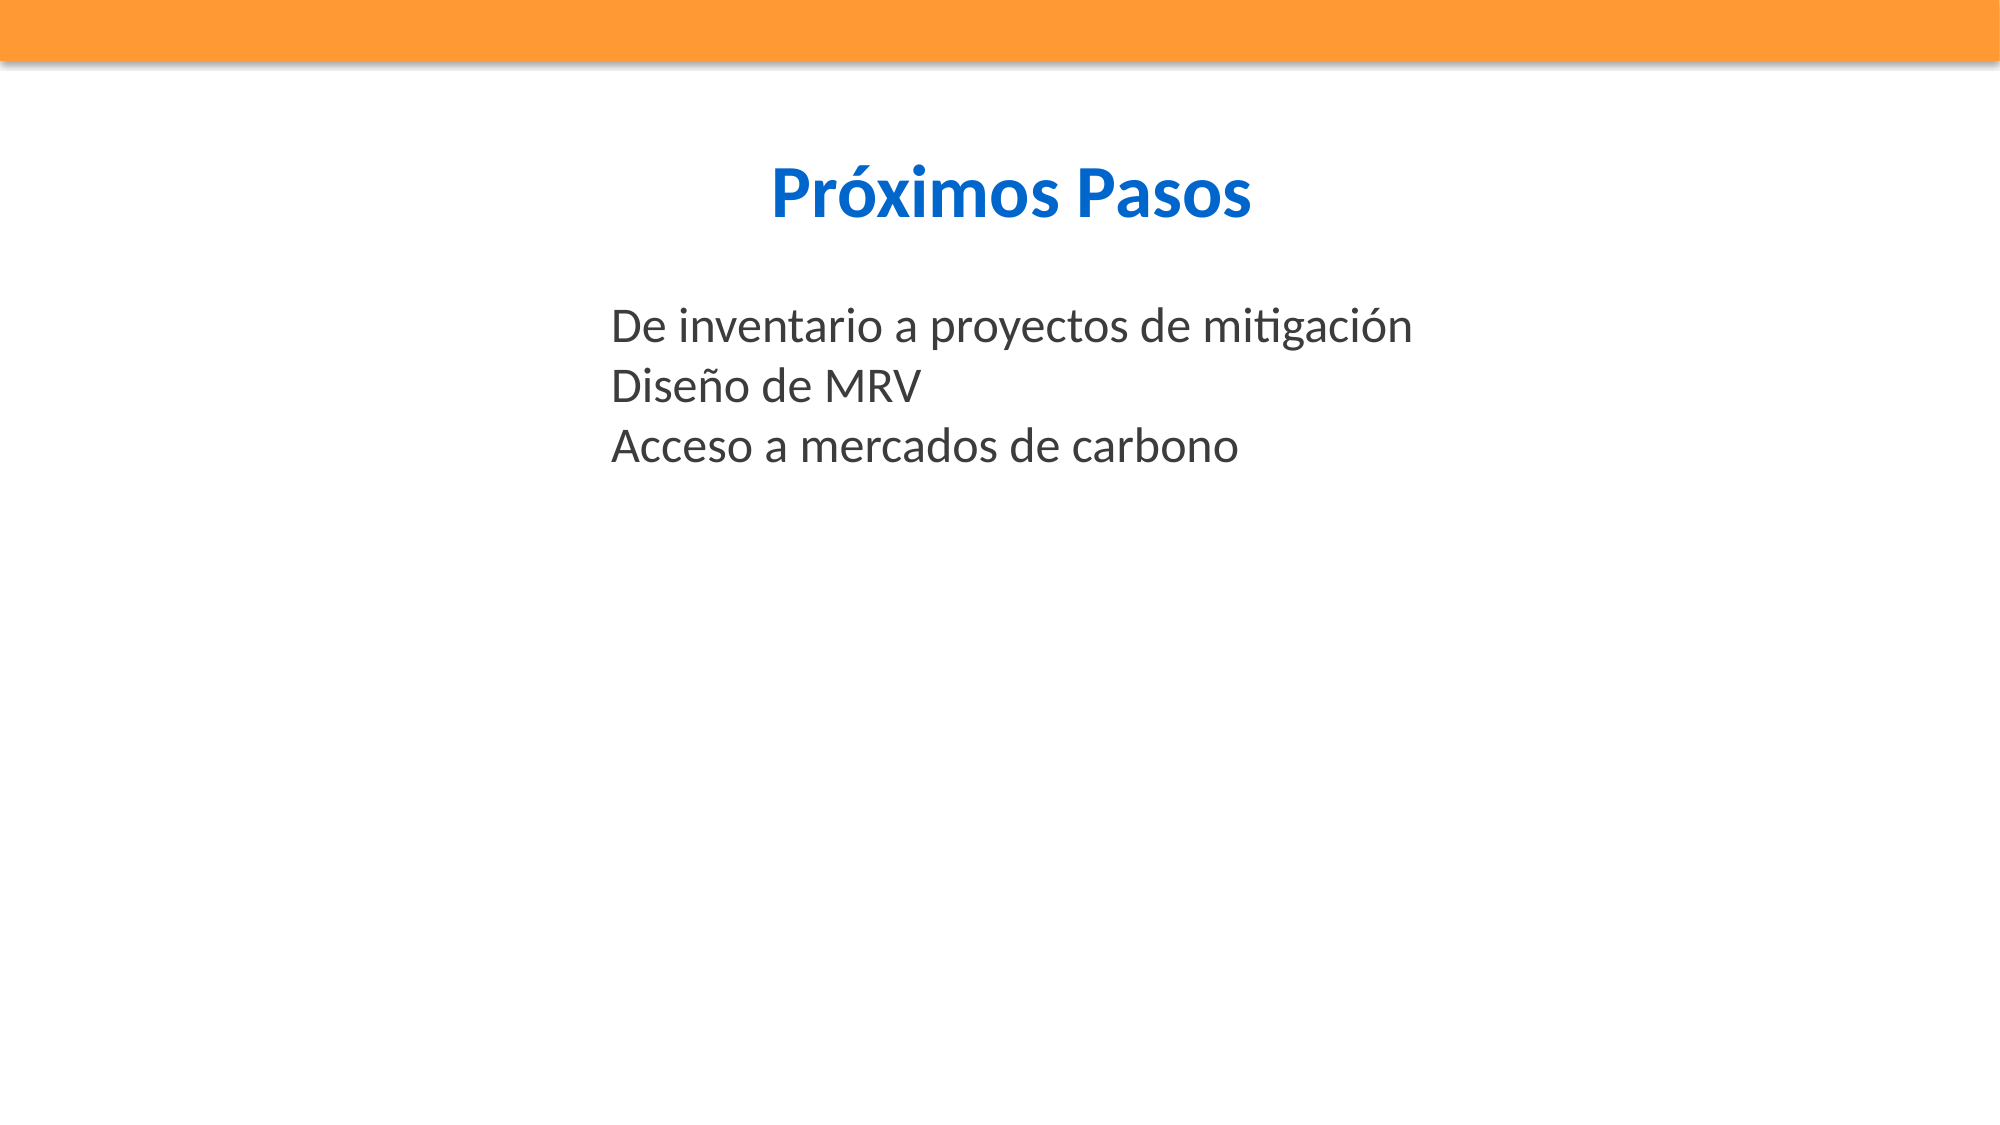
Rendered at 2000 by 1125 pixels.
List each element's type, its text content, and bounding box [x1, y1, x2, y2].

text_box [0, 0, 2000, 61]
text_box Próximos Pasos [756, 89, 1269, 239]
text_box De inventario a proyectos de mitigación Diseño de MRV Acceso a mercados de carbono [596, 239, 1429, 480]
